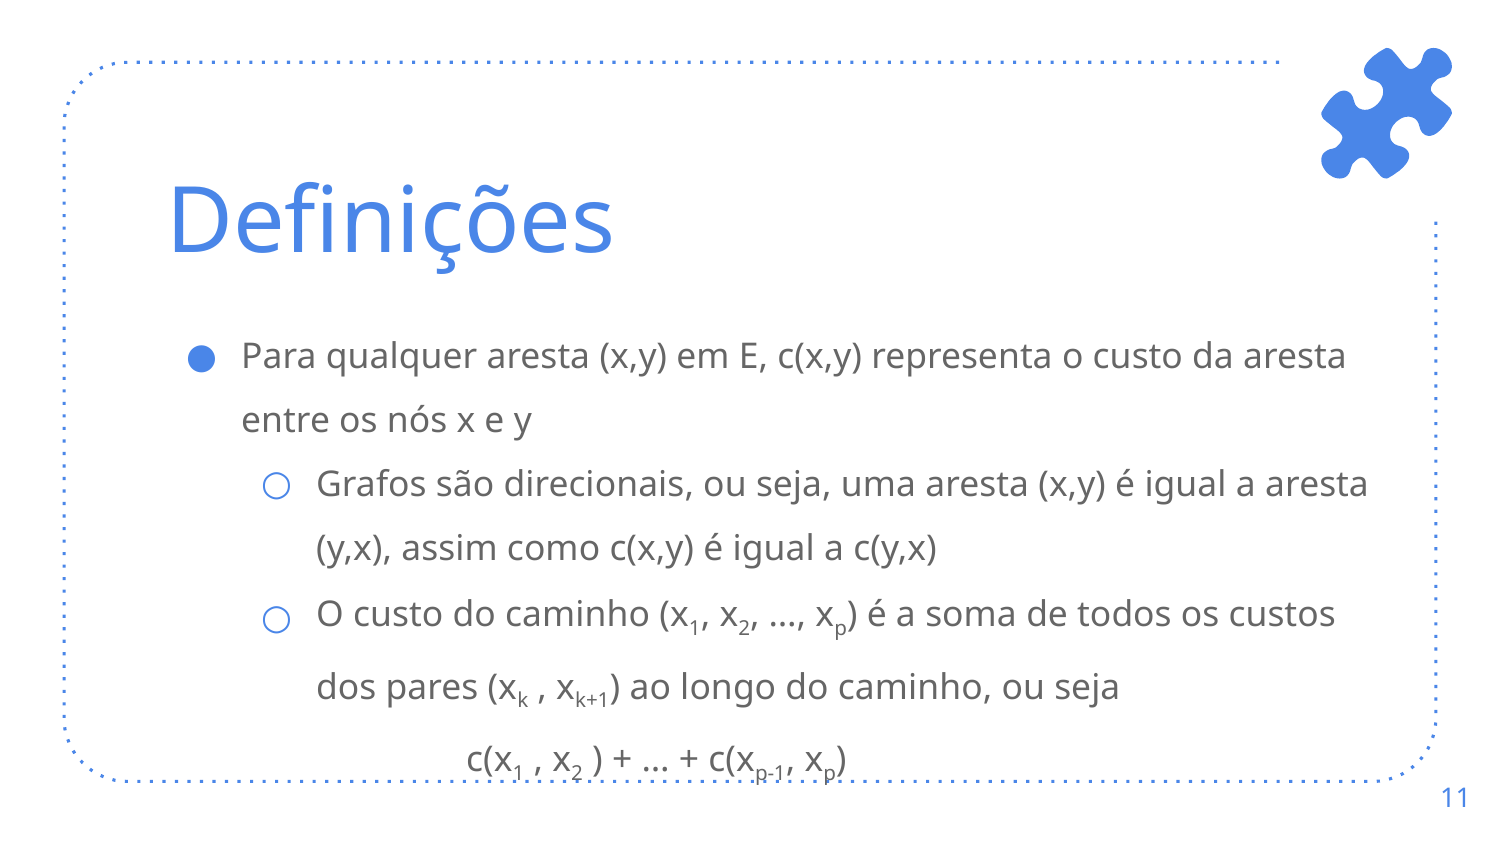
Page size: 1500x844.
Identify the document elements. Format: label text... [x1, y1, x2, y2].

slide_number ‹#› [1411, 753, 1500, 844]
title Definições [151, 146, 1278, 287]
list Para qualquer aresta (x,y) em E, c(x,y) representa o custo da aresta entre os nós x e y Grafos são direcionais, ou seja, uma aresta (x,y) é igual a aresta (y,x), assim como c(x,y) é igual a c(y,x) O custo do caminho (x1, x2, …, xp) é a soma de todos os custos dos pares (xk , xk+1) ao longo do caminho, ou seja c(x1 , x2 ) + … + c(xp-1, xp) [151, 296, 1412, 685]
text_box [1321, 47, 1452, 179]
